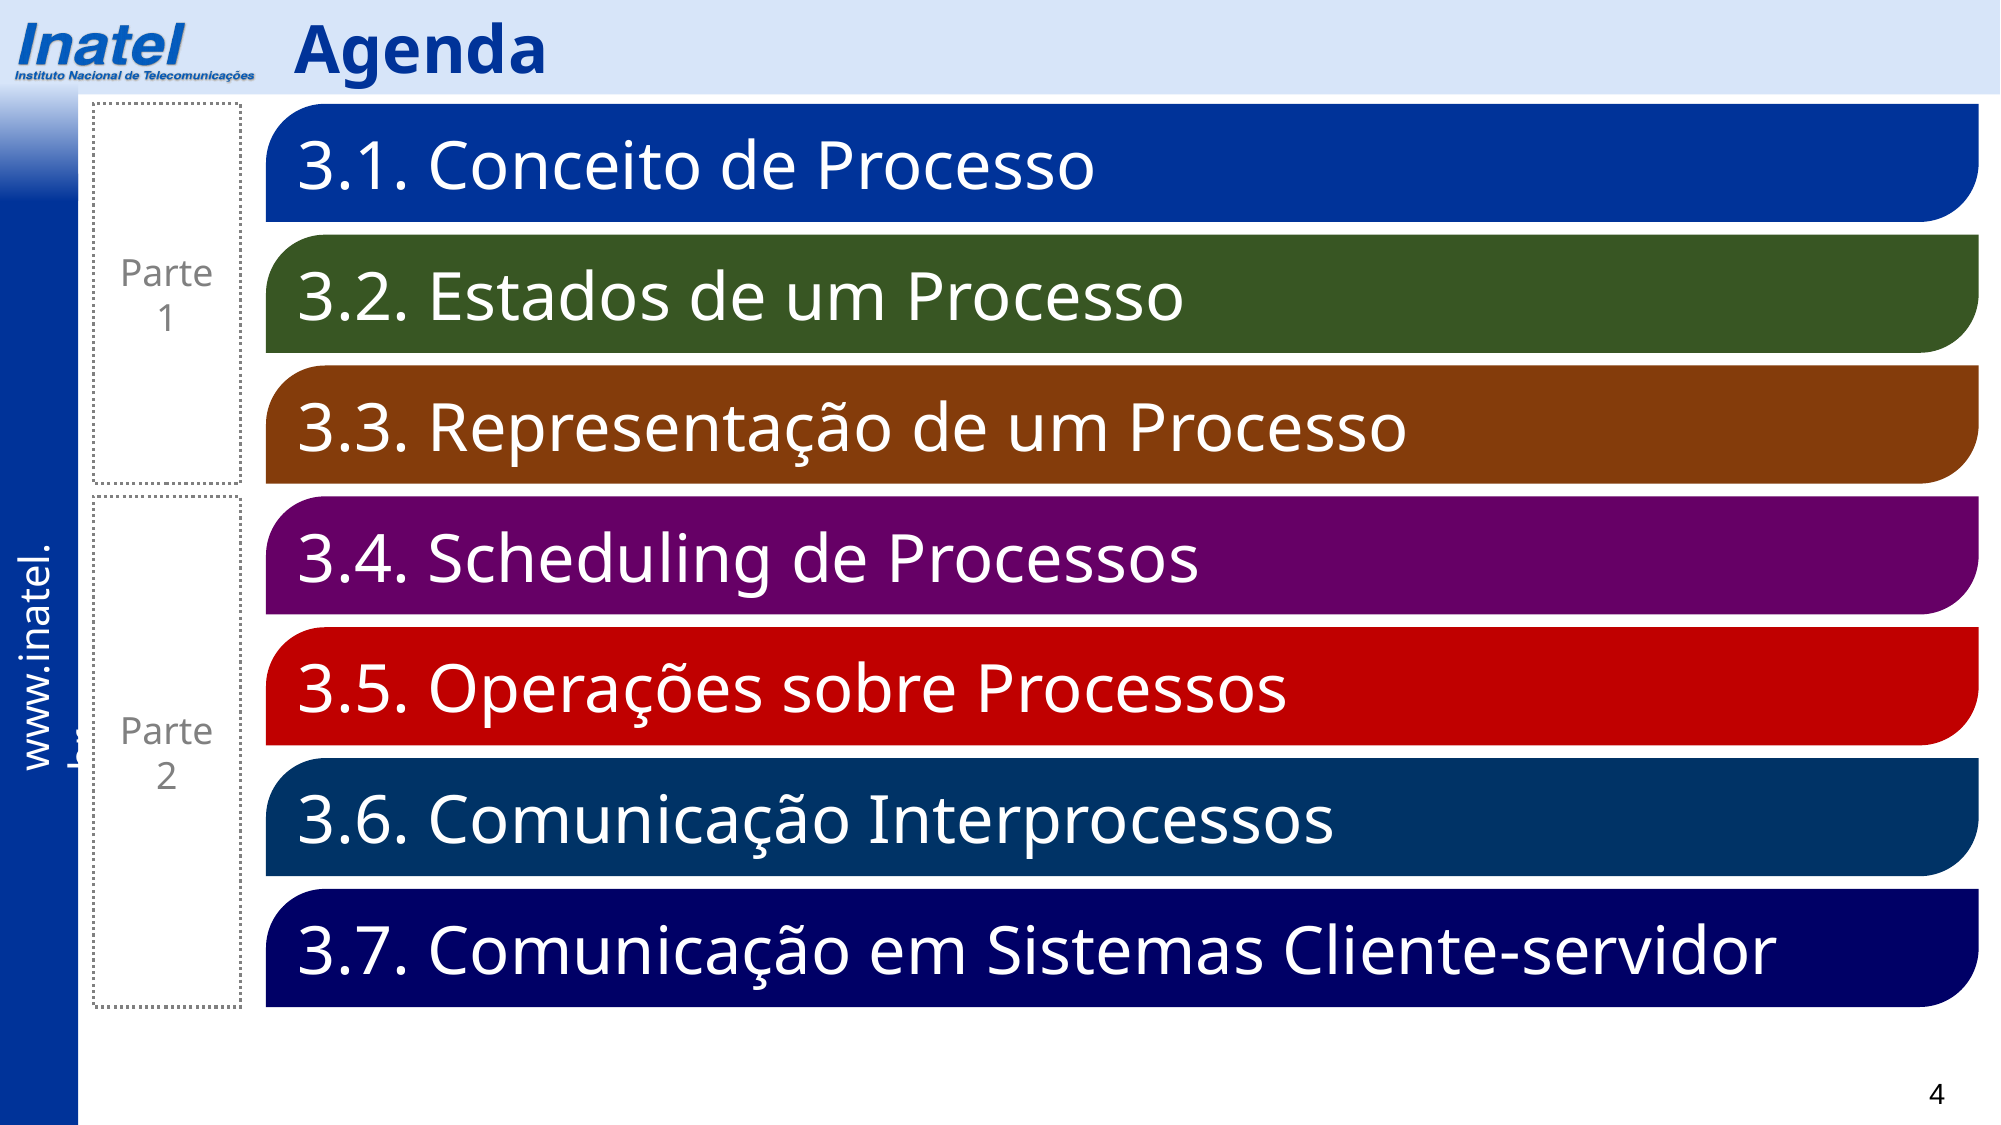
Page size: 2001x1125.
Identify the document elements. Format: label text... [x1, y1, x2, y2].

text_box 3.6. Comunicação Interprocessos [264, 757, 1980, 878]
text_box Parte 2 [92, 495, 241, 1008]
text_box 3.4. Scheduling de Processos [264, 495, 1980, 616]
text_box 3.1. Conceito de Processo [264, 102, 1980, 223]
text_box 3.2. Estados de um Processo [264, 233, 1980, 354]
text_box 3.5. Operações sobre Processos [264, 626, 1980, 747]
text_box 3.3. Representação de um Processo [264, 364, 1980, 485]
text_box 3.7. Comunicação em Sistemas Cliente-servidor [264, 887, 1980, 1009]
picture [12, 20, 258, 85]
text_box Parte 1 [92, 103, 241, 485]
text_box Agenda [264, 0, 1980, 96]
